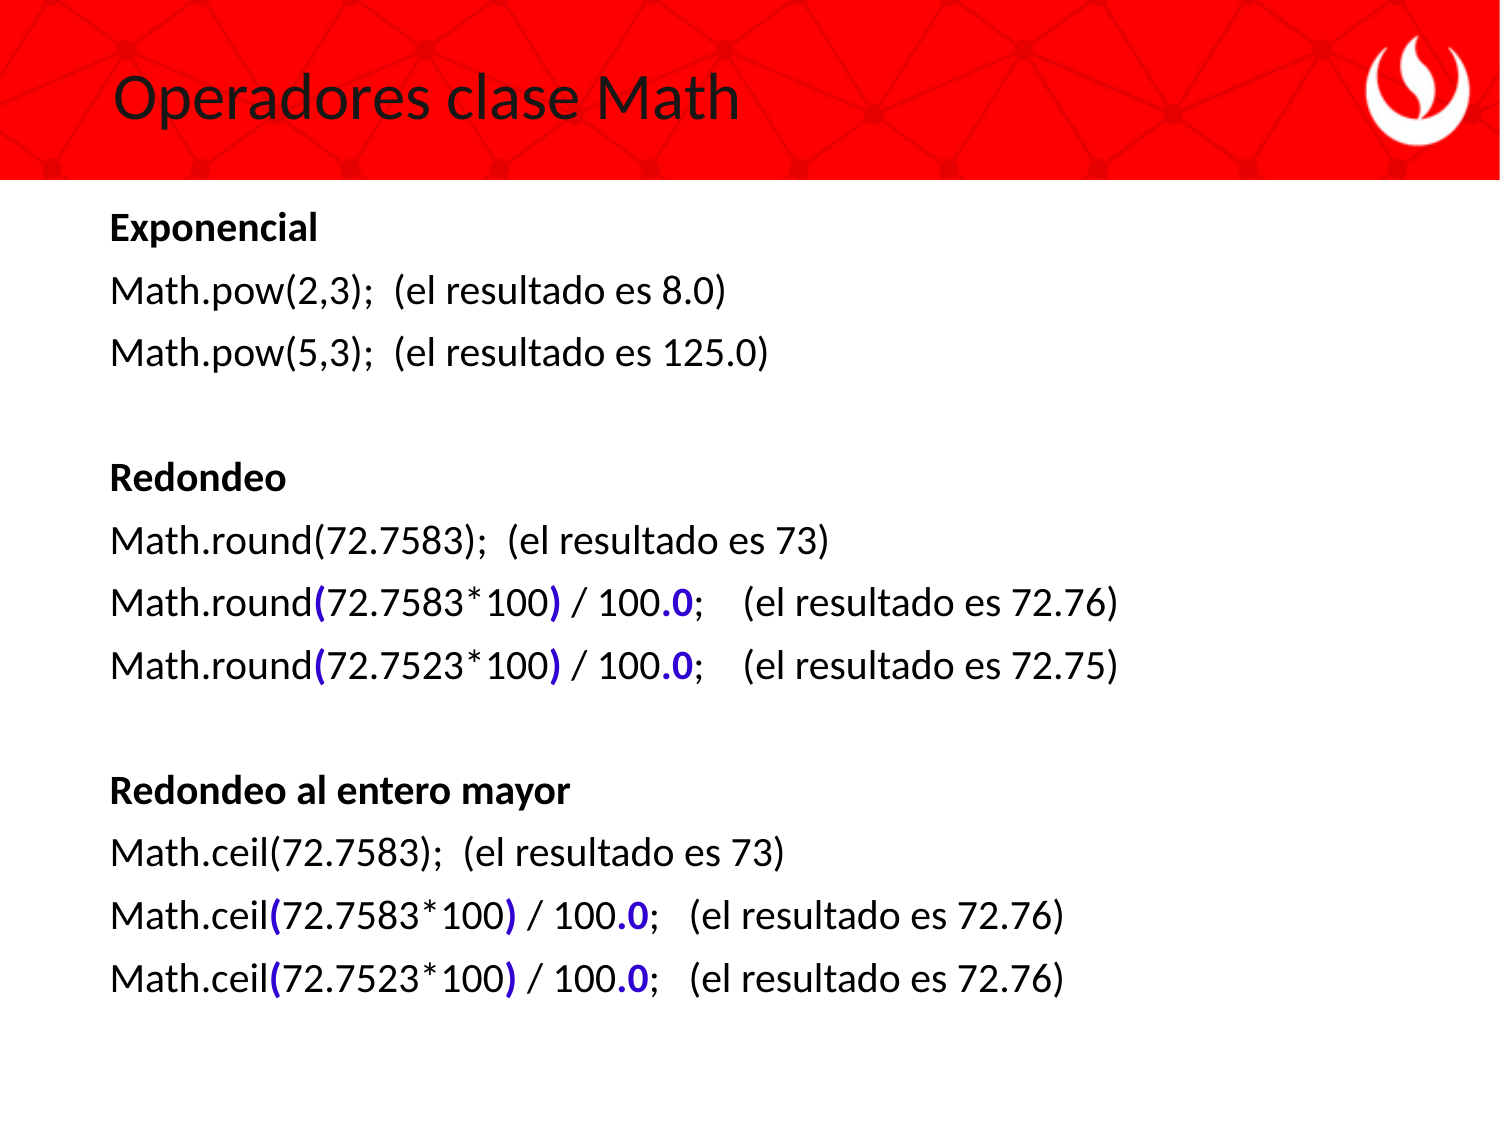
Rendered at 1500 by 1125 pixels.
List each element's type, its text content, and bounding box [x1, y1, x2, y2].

text_box Exponencial Math.pow(2,3); (el resultado es 8.0) Math.pow(5,3); (el resultado es 125.0) Redondeo Math.round(72.7583); (el resultado es 73) Math.round(72.7583*100) / 100.0; (el resultado es 72.76) Math.round(72.7523*100) / 100.0; (el resultado es 72.75) Redondeo al entero mayor Math.ceil(72.7583); (el resultado es 73) Math.ceil(72.7583*100) / 100.0; (el resultado es 72.76) Math.ceil(72.7523*100) / 100.0; (el resultado es 72.76) [94, 192, 1421, 1050]
text_box Operadores clase Math [98, 45, 757, 140]
picture [0, 0, 1500, 180]
